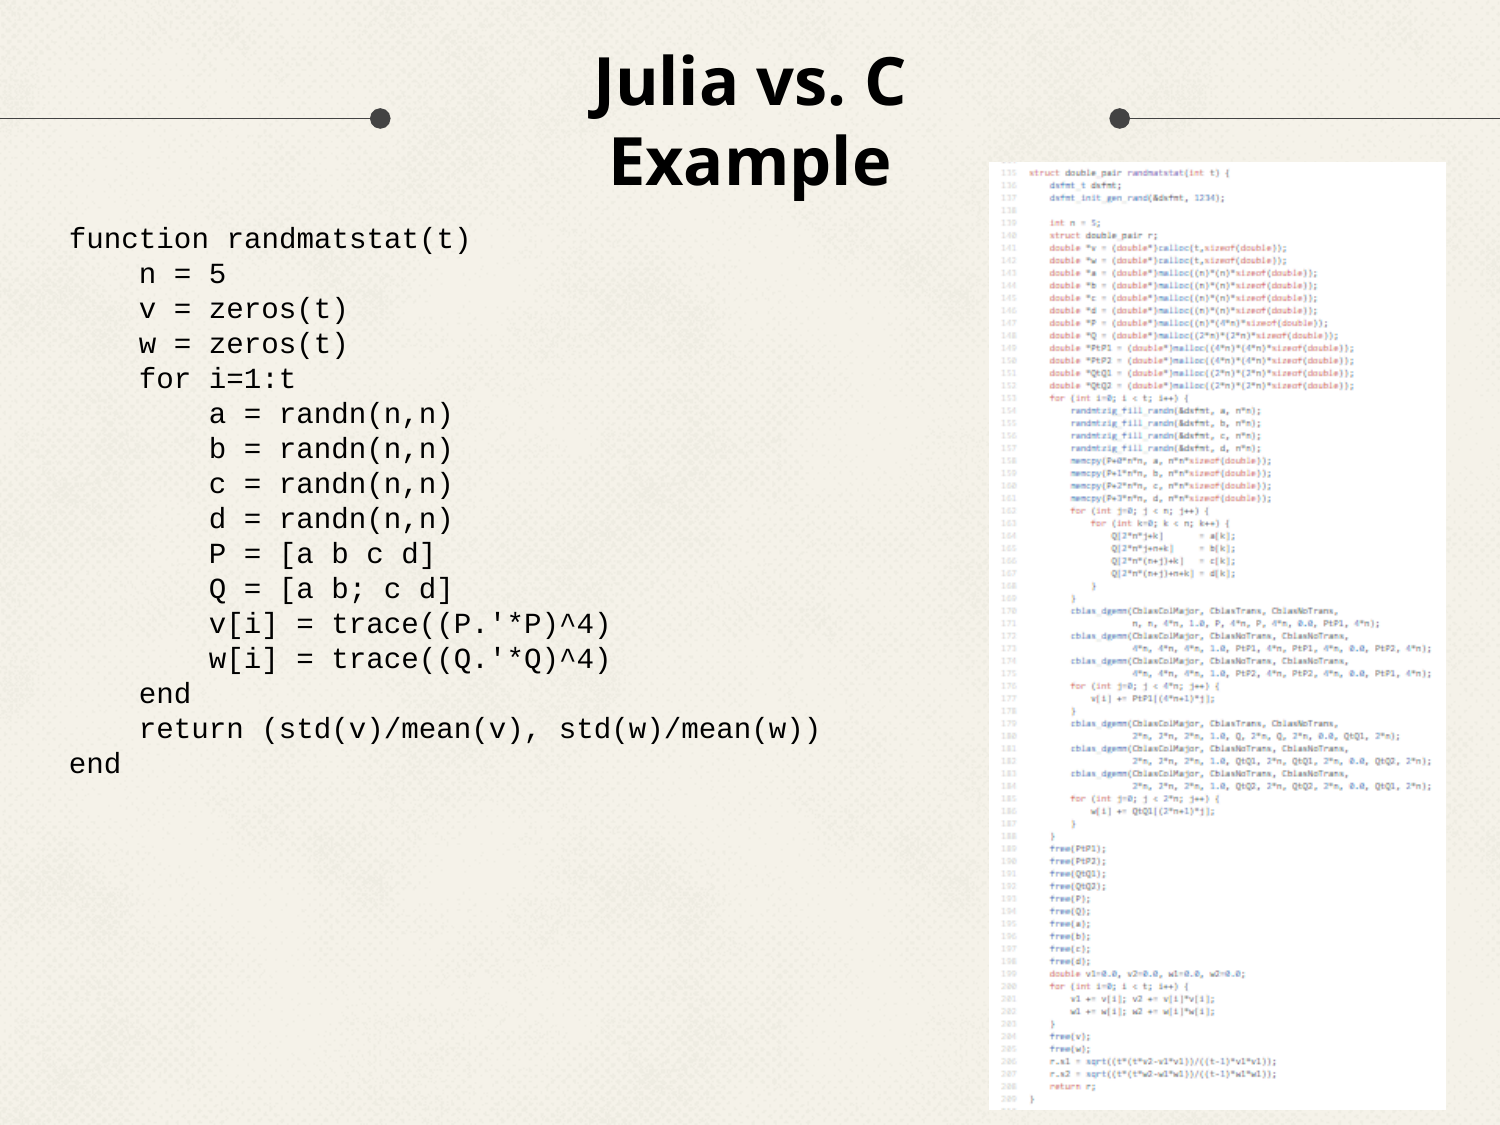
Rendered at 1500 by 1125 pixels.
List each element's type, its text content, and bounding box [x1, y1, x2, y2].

picture [0, 0, 1500, 1125]
title Julia vs. C Example [430, 24, 1070, 213]
text_box function randmatstat(t) n = 5 v = zeros(t) w = zeros(t) for i=1:t a = randn(n,n) b = randn(n,n) c = randn(n,n) d = randn(n,n) P = [a b c d] Q = [a b; c d] v[i] = trace((P.'*P)^4) w[i] = trace((Q.'*Q)^4) end return (std(v)/mean(v), std(w)/mean(w)) end [54, 212, 842, 787]
